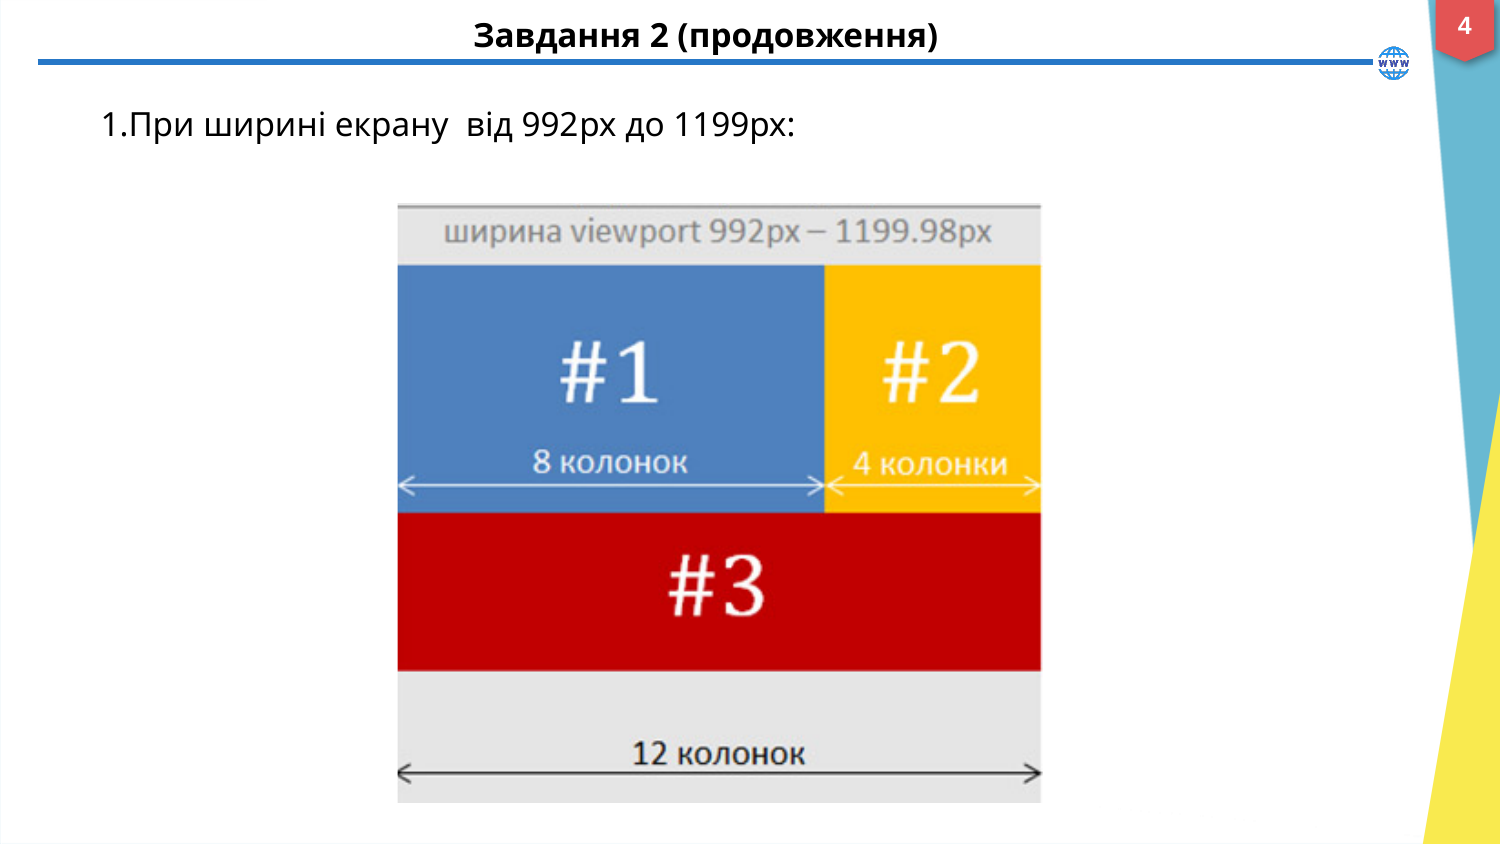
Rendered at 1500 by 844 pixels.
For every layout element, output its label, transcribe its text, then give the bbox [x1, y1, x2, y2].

picture [0, 0, 1500, 844]
title Завдання 2 (продовження) [51, 15, 1361, 62]
text_box 1.При ширині екрану від 992px до 1199px: [85, 95, 1397, 150]
text_box 4 [1434, 0, 1496, 63]
